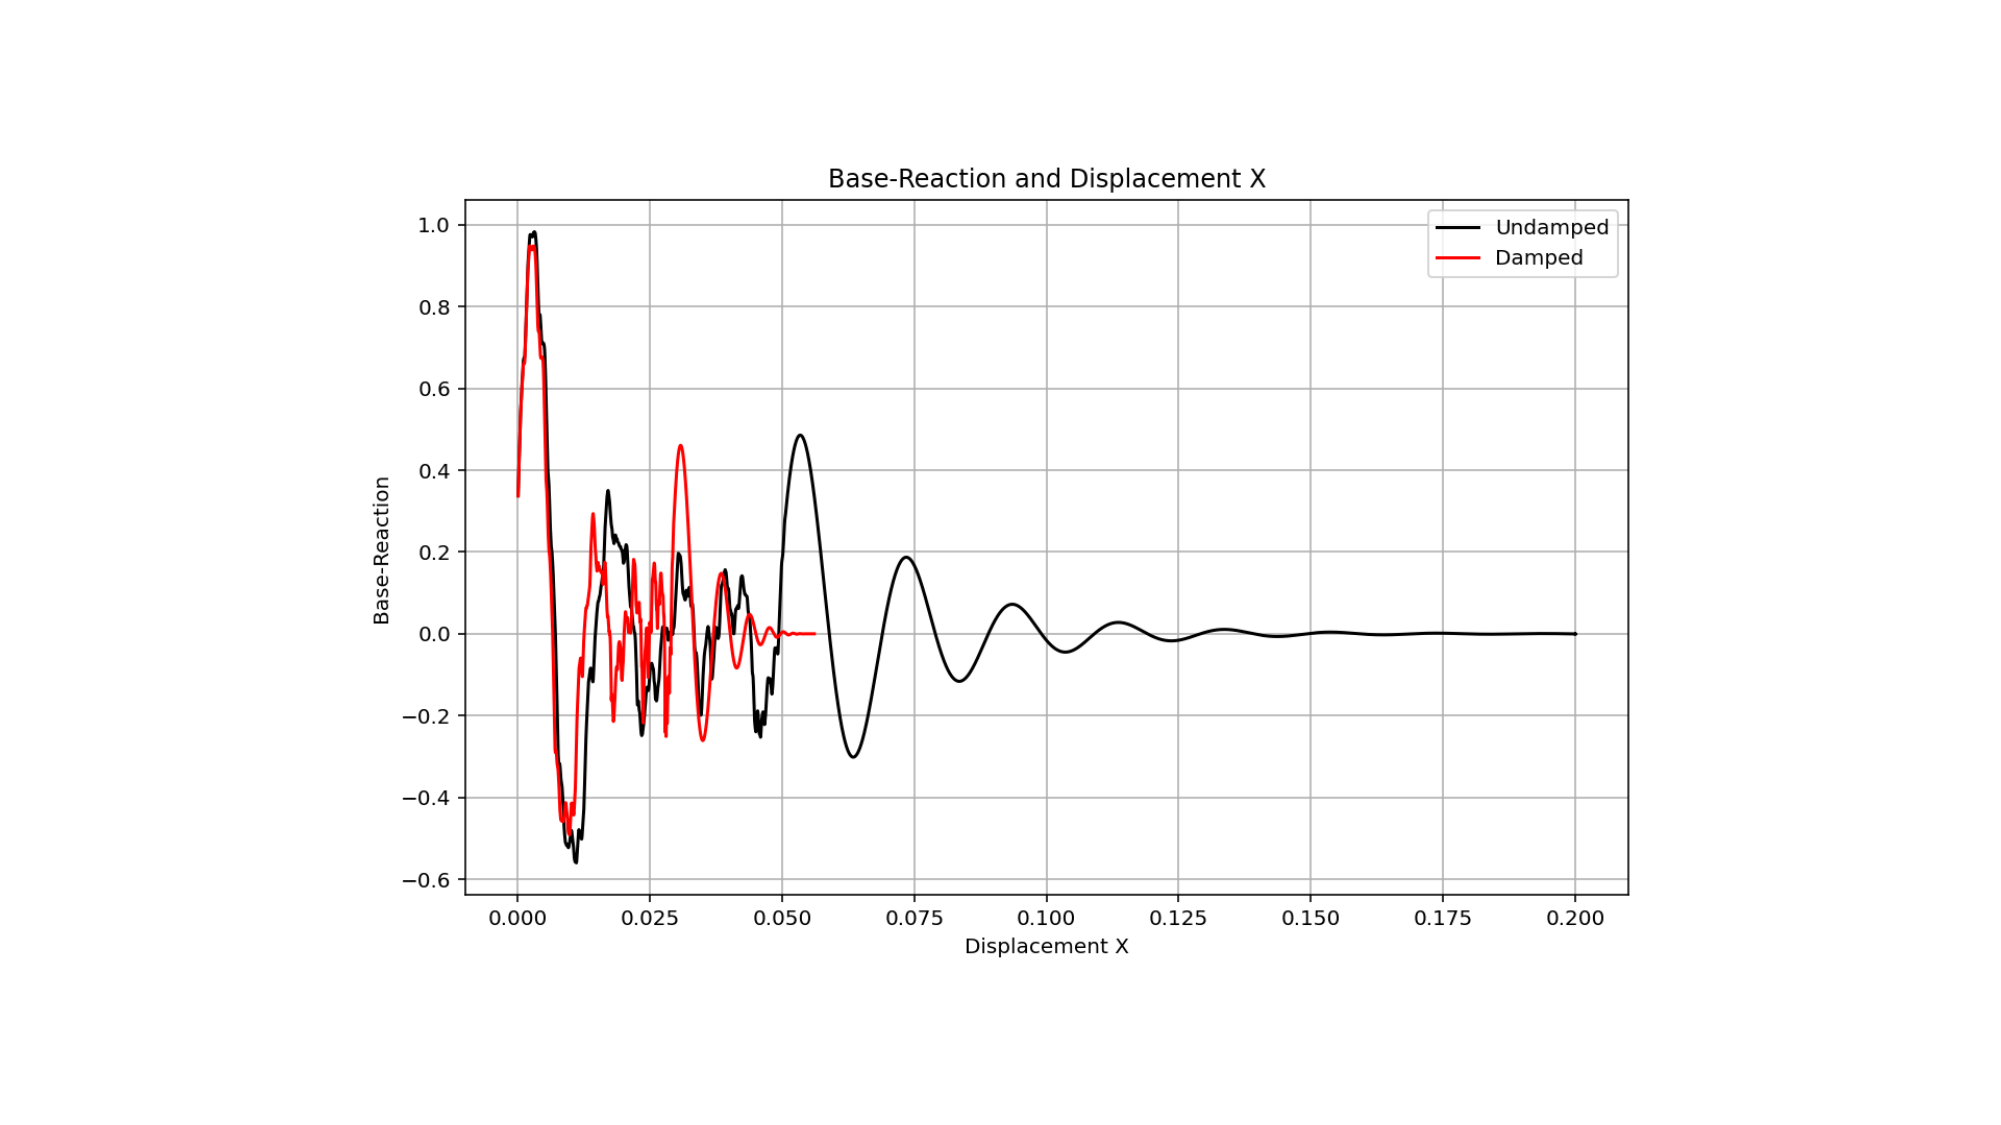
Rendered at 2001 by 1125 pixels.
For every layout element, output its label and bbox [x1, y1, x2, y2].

picture [356, 153, 1644, 972]
